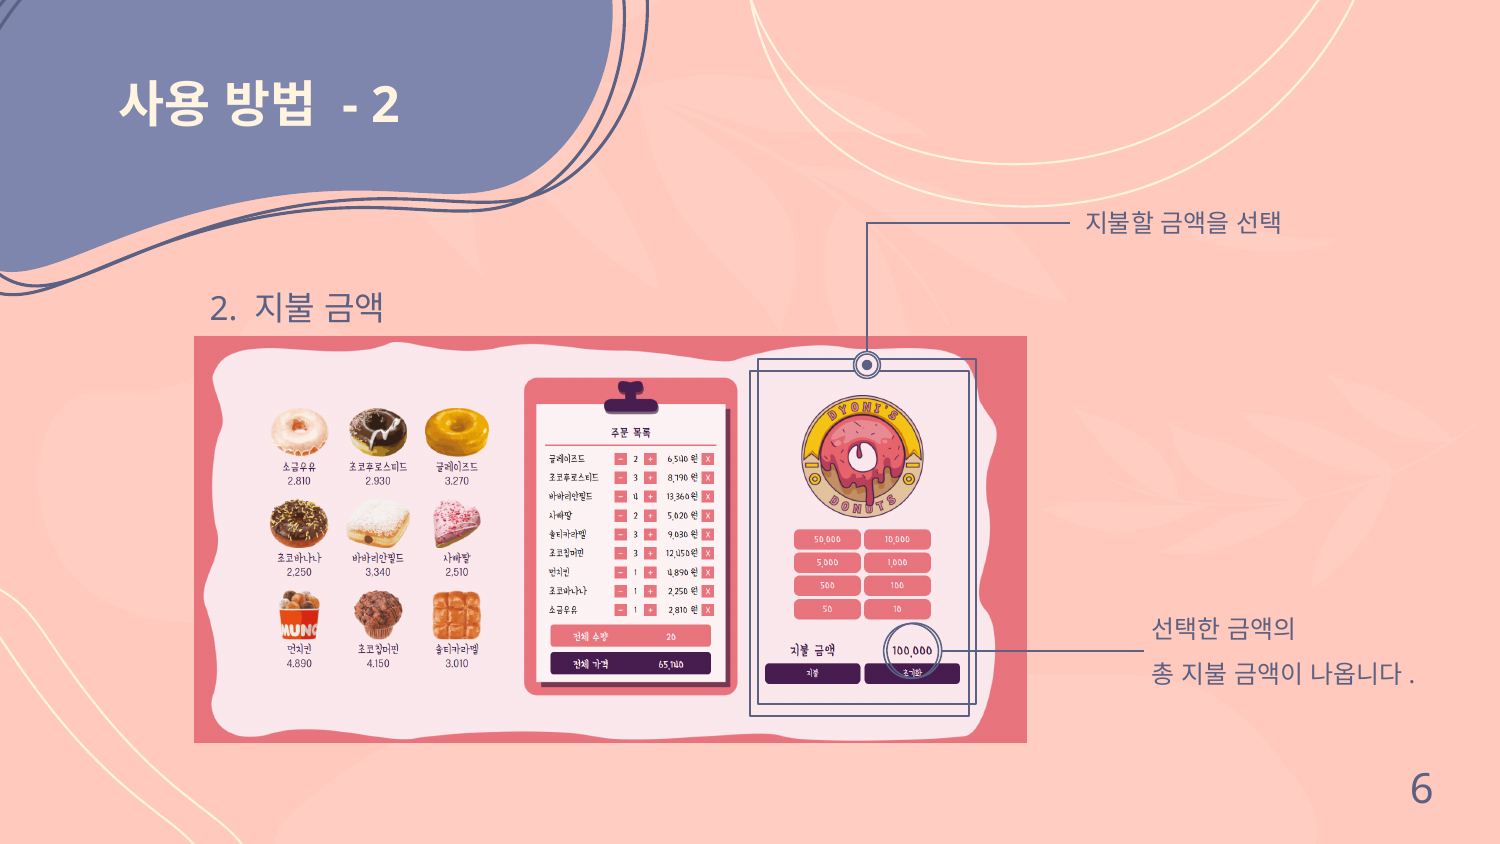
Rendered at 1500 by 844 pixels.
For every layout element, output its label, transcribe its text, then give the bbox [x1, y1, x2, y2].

text_box 선택한 금액의 총 지불 금액이 나옵니다. [1136, 585, 1464, 702]
subtitle 2. 지불 금액 [194, 272, 431, 323]
picture [194, 336, 1027, 743]
title 사용 방법 - 2 [103, 57, 603, 123]
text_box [853, 351, 881, 379]
text_box 지불할 금액을 선택 [1069, 166, 1397, 279]
slide_number 6 [1111, 767, 1449, 813]
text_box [749, 359, 977, 716]
picture [868, 336, 1027, 650]
